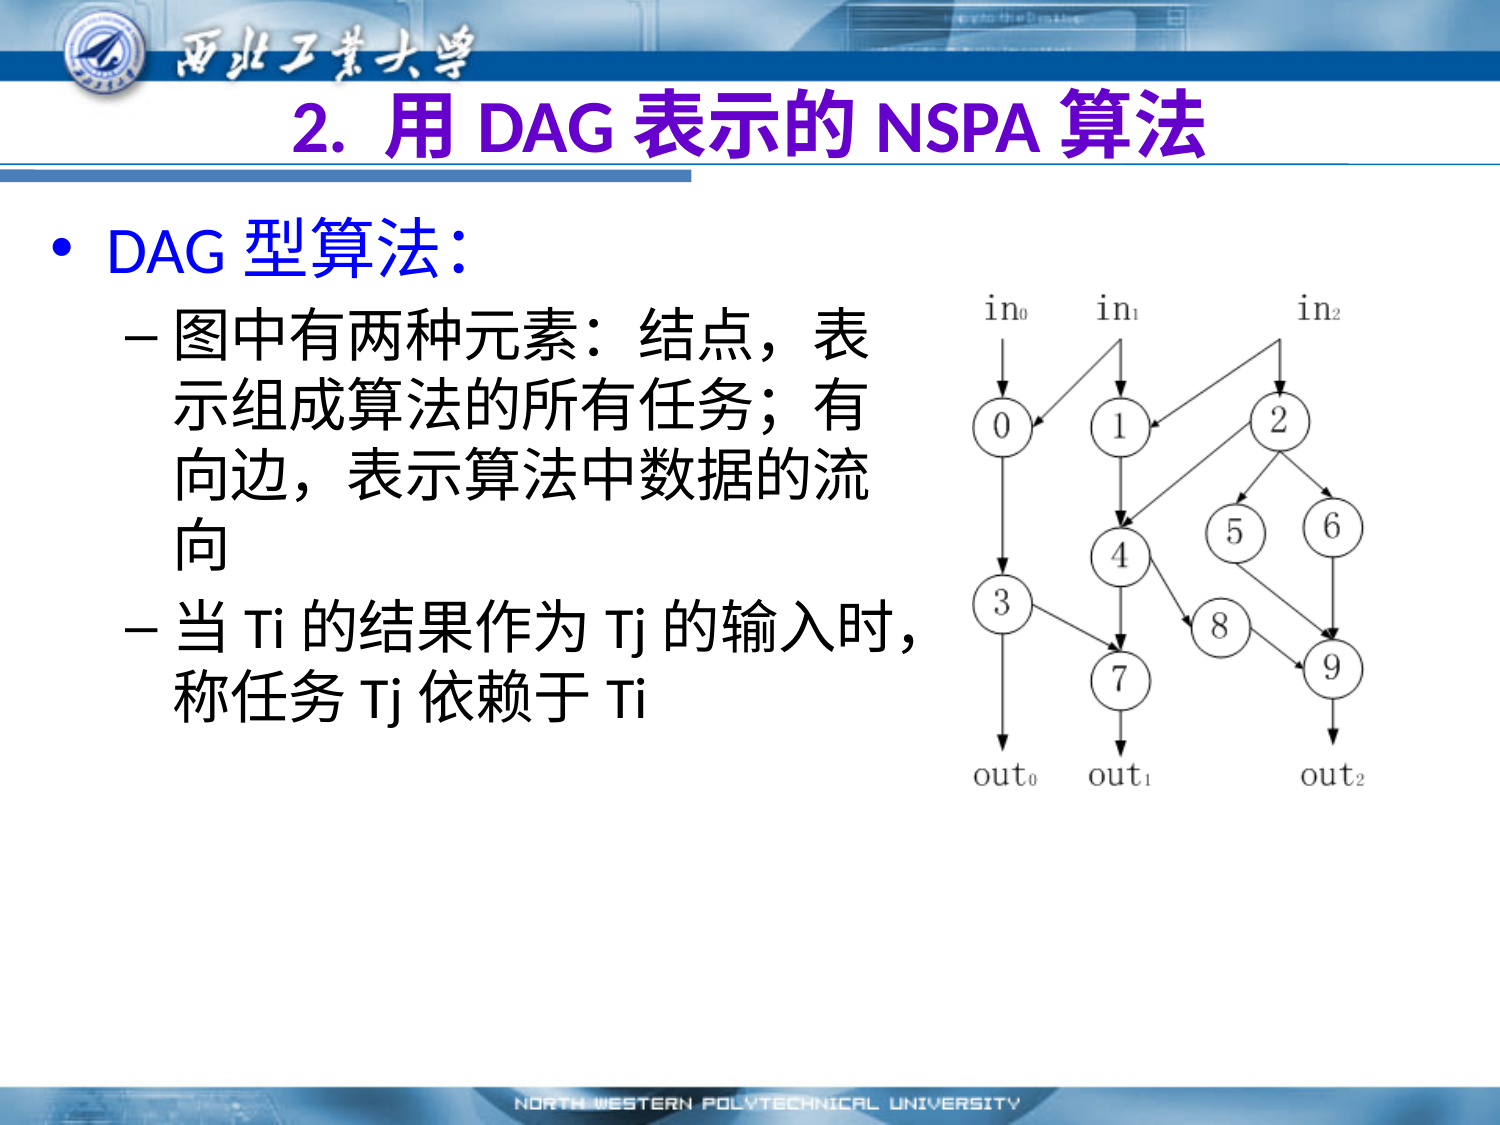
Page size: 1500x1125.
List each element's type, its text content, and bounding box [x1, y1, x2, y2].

picture [0, 165, 1500, 1125]
title 2. 用DAG表示的NSPA算法 [35, 82, 1465, 164]
picture [0, 0, 1500, 163]
list DAG型算法： 图中有两种元素：结点，表示组成算法的所有任务；有向边，表示算法中数据的流向 当Ti的结果作为Tj的输入时，称任务Tj依赖于Ti [35, 199, 938, 1020]
